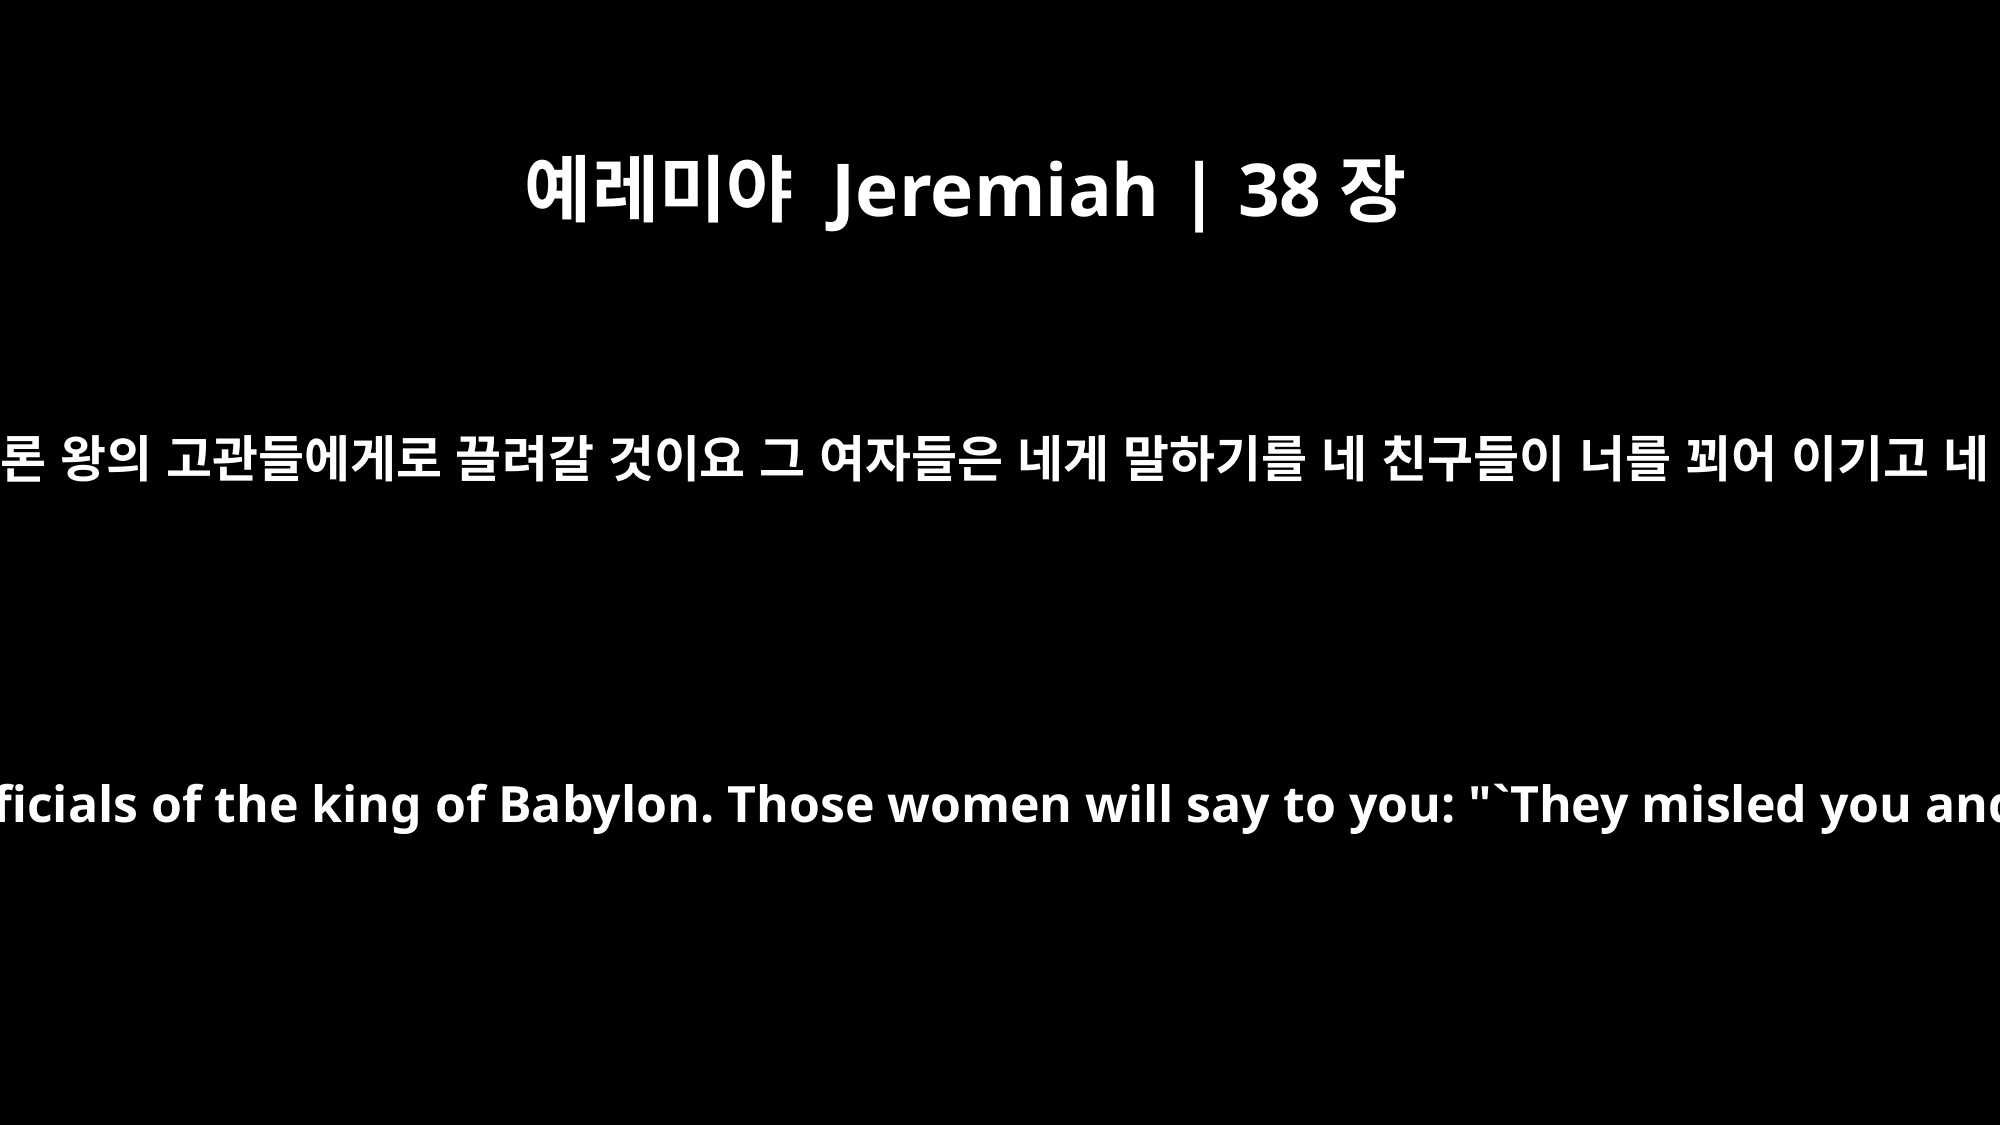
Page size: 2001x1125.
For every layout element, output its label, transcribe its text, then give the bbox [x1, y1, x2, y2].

text_box 22 보라 곧 유다 왕궁에 남아 있는 모든 여자가 바벨론 왕의 고관들에게로 끌려갈 것이요 그 여자들은 네게 말하기를 네 친구들이 너를 꾀어 이기고 네 발이 진흙에 빠짐을 보고 물러갔도다 하리라 [0, 359, 2000, 495]
text_box All the women left in the palace of the king of Judah will be brought out to the officials of the king of Babylon. Those women will say to you: "`They misled you and overcame you -- those trusted friends of yours. Your feet are sunk in the mud; your friends have deserted you.' [0, 764, 2000, 900]
text_box 예레미야 Jeremiah | 38장 [510, 136, 1422, 239]
